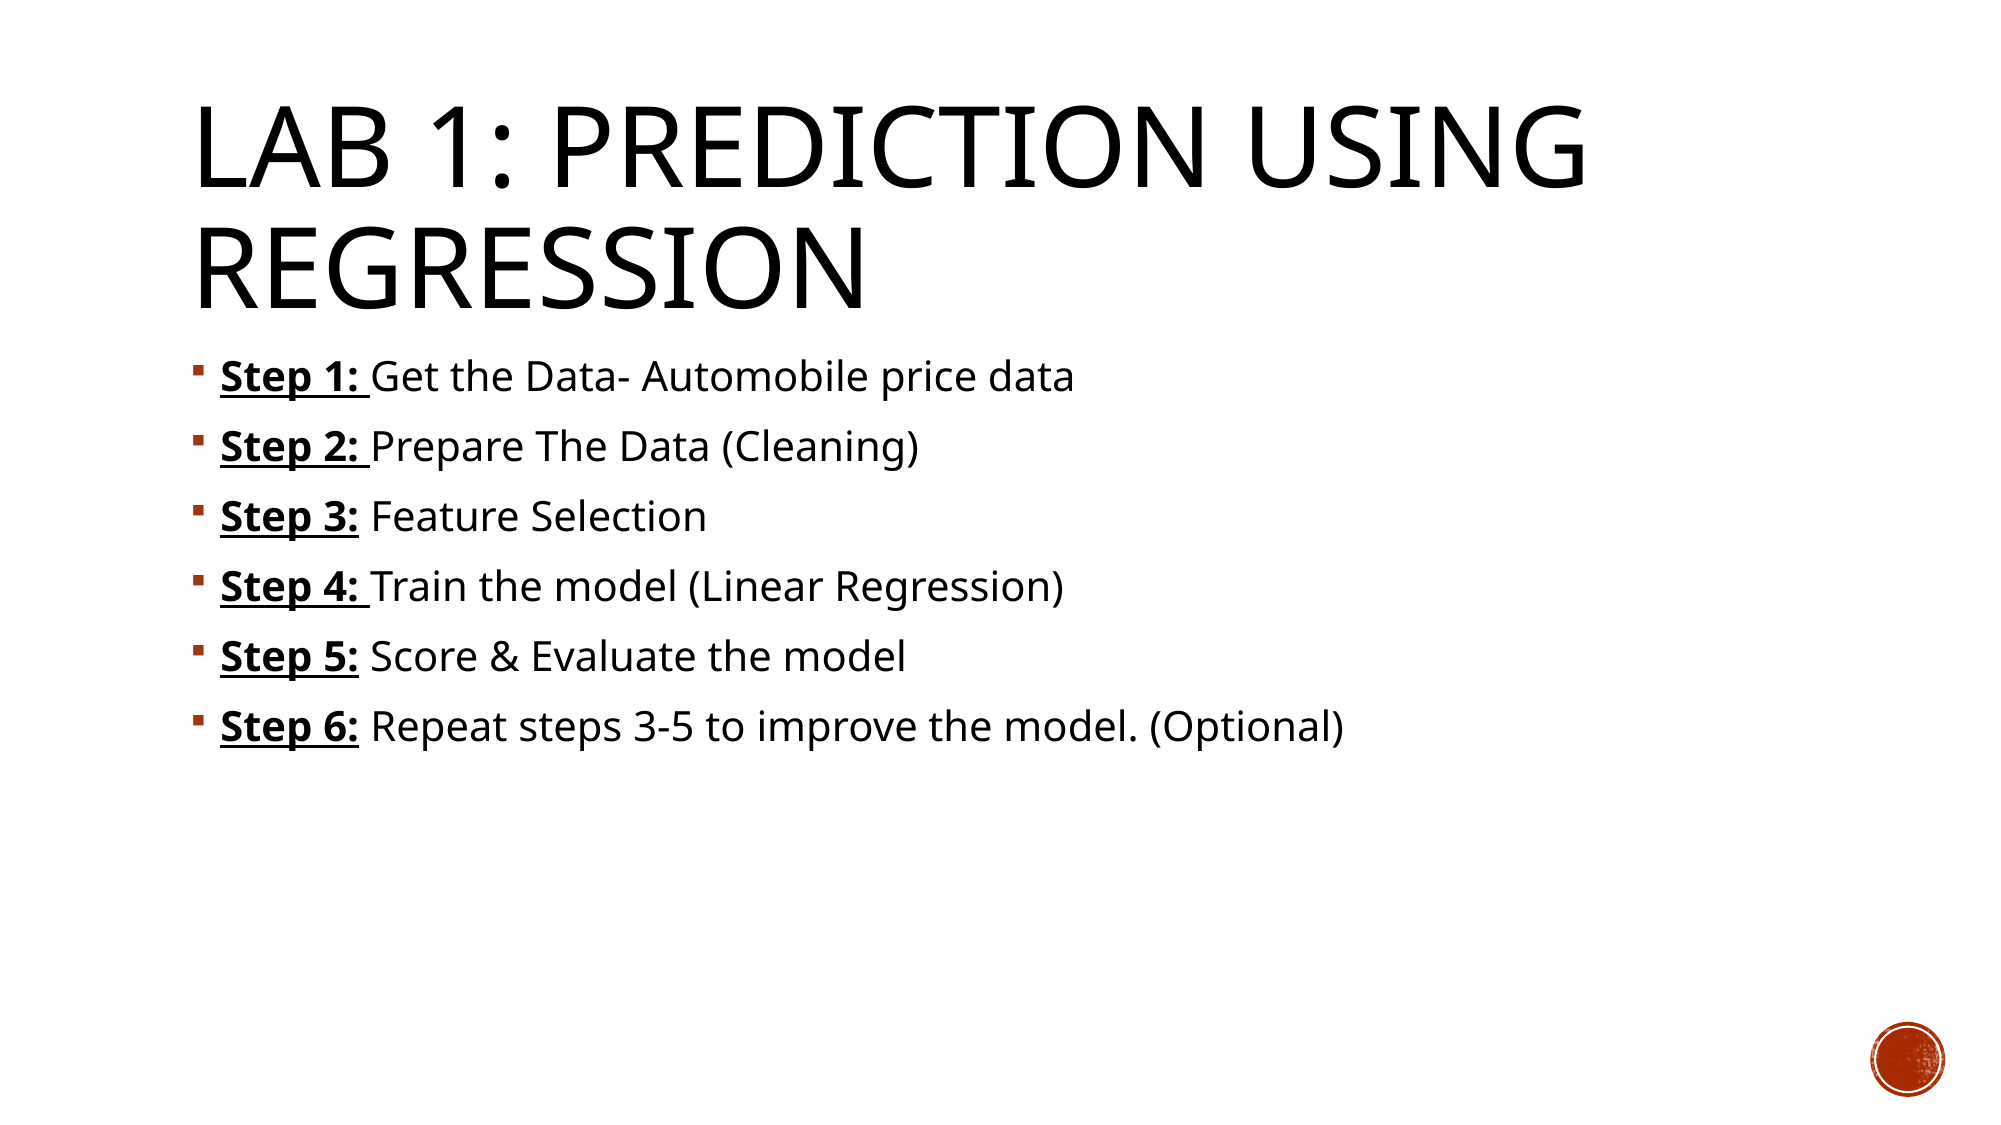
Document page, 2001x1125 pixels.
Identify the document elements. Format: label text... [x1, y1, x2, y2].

list Step 1: Get the Data- Automobile price data Step 2: Prepare The Data (Cleaning) Step 3: Feature Selection Step 4: Train the model (Linear Regression) Step 5: Score & Evaluate the model Step 6: Repeat steps 3-5 to improve the model. (Optional) [175, 348, 1826, 1013]
title LAB 1: Prediction using Regression [175, 79, 1826, 344]
